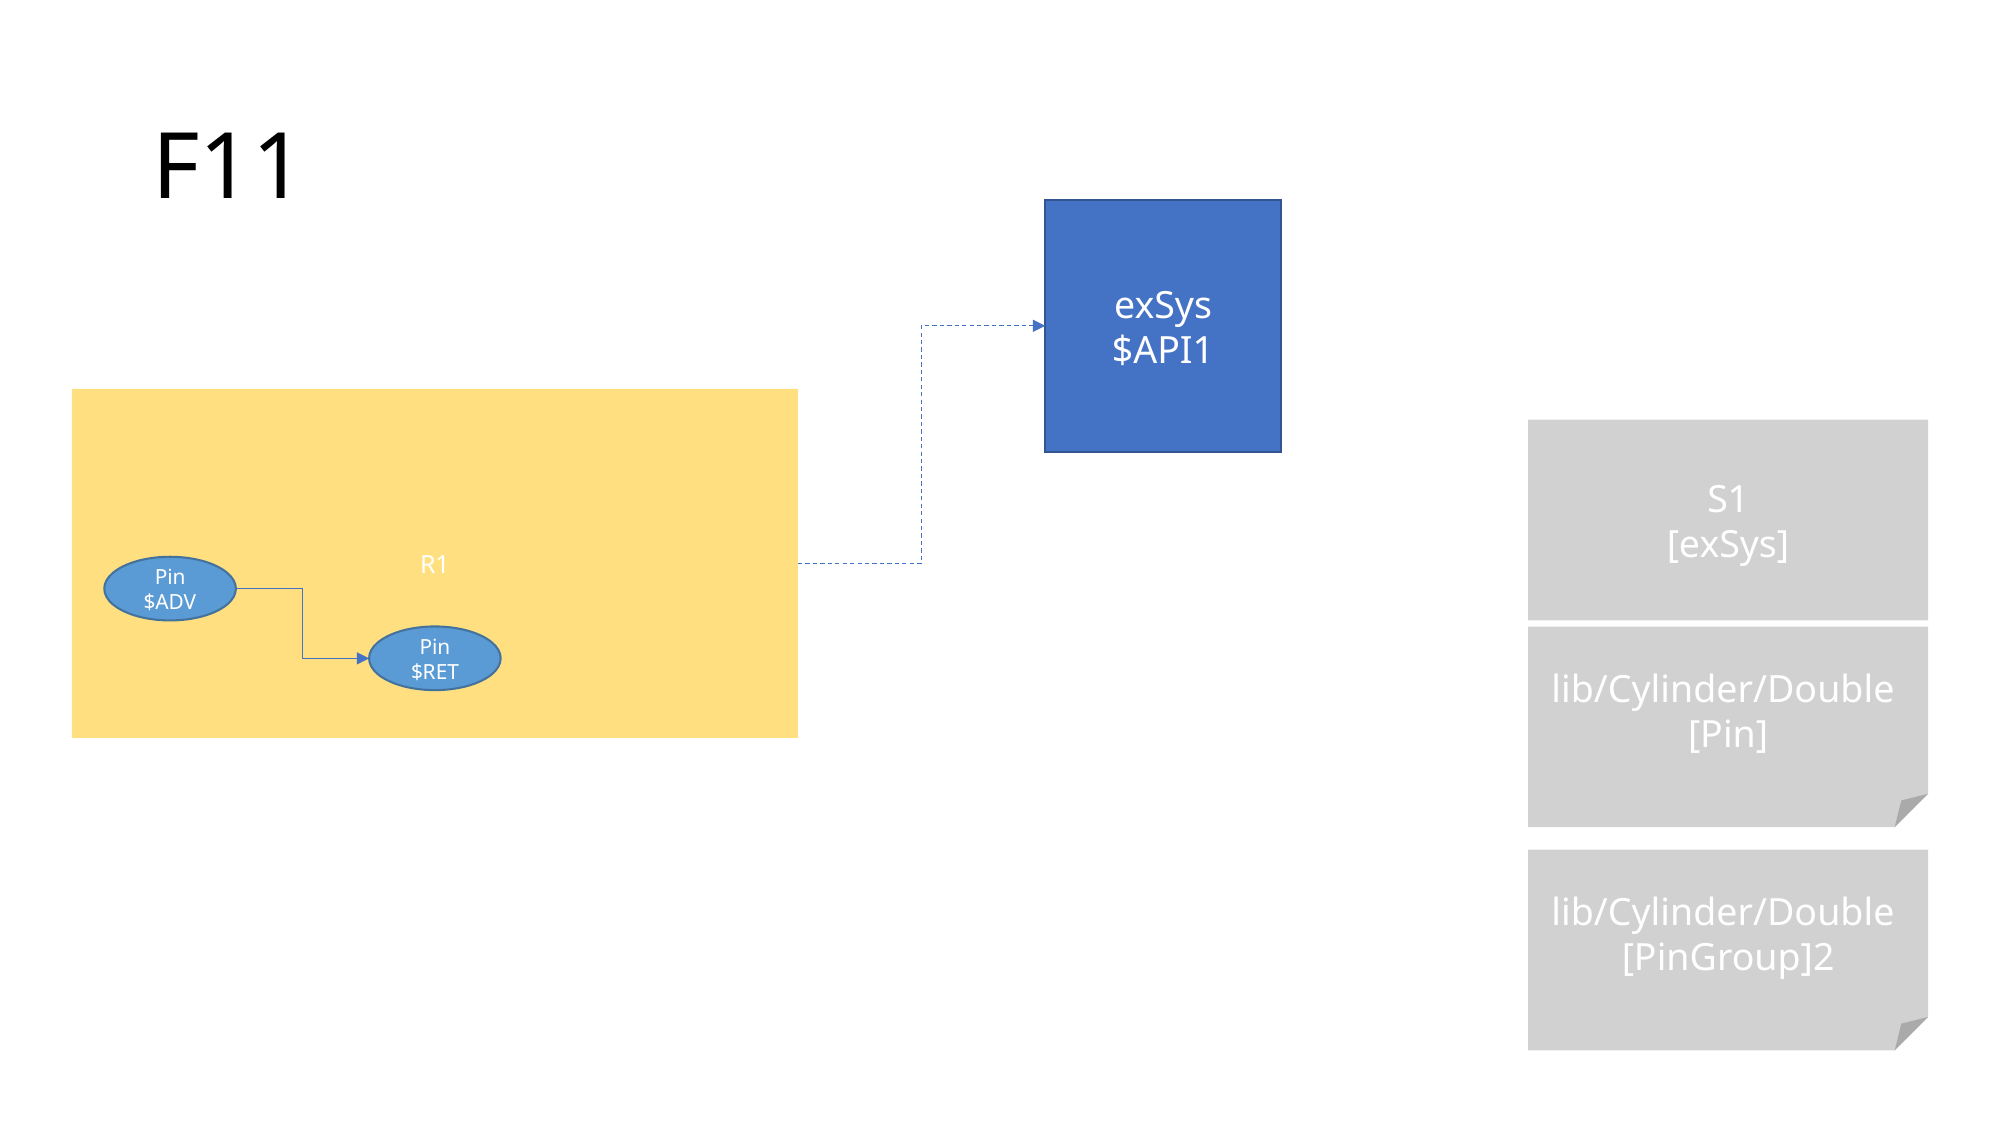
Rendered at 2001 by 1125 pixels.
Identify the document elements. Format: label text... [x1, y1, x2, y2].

text_box lib/Cylinder/Double [Pin] [1528, 626, 1929, 828]
text_box exSys $API1 [1044, 199, 1282, 453]
text_box lib/Cylinder/Double [PinGroup]2 [1528, 849, 1929, 1051]
title F11 [137, 59, 1863, 278]
text_box S1 [exSys] [1528, 419, 1929, 621]
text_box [797, 325, 1046, 564]
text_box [71, 388, 798, 738]
